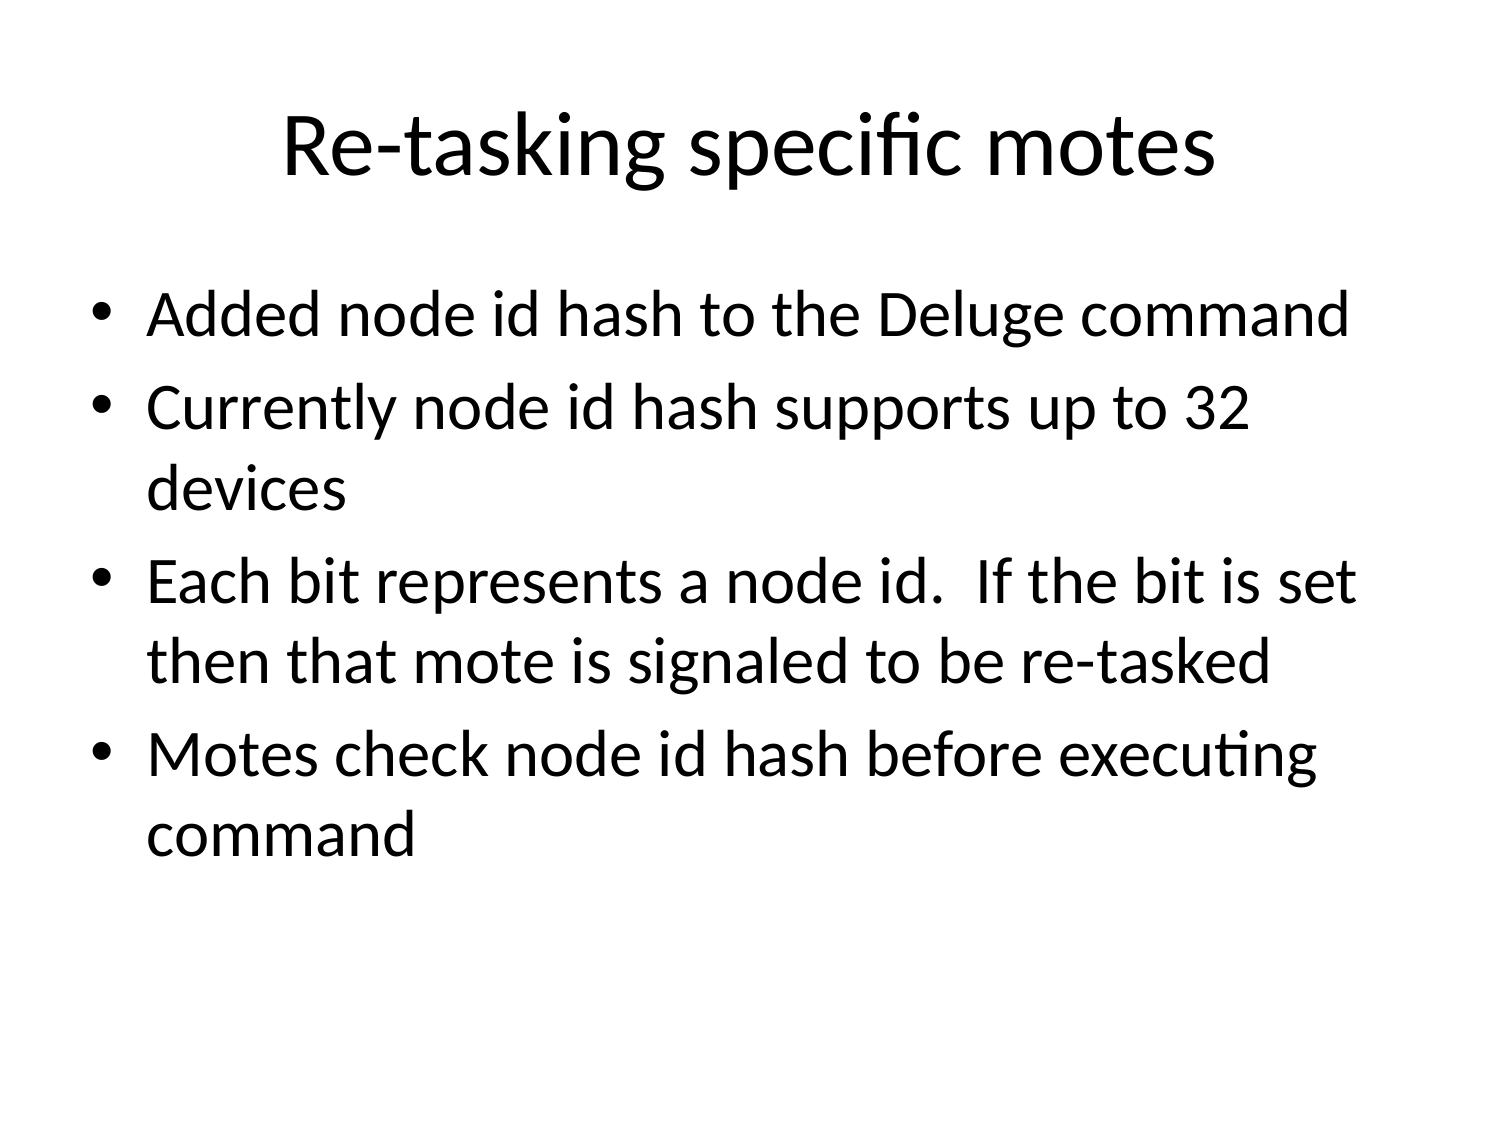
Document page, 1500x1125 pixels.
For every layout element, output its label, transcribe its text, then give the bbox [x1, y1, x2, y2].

title Re-tasking specific motes [75, 45, 1425, 233]
list Added node id hash to the Deluge command Currently node id hash supports up to 32 devices Each bit represents a node id. If the bit is set then that mote is signaled to be re-tasked Motes check node id hash before executing command [75, 262, 1425, 1005]
